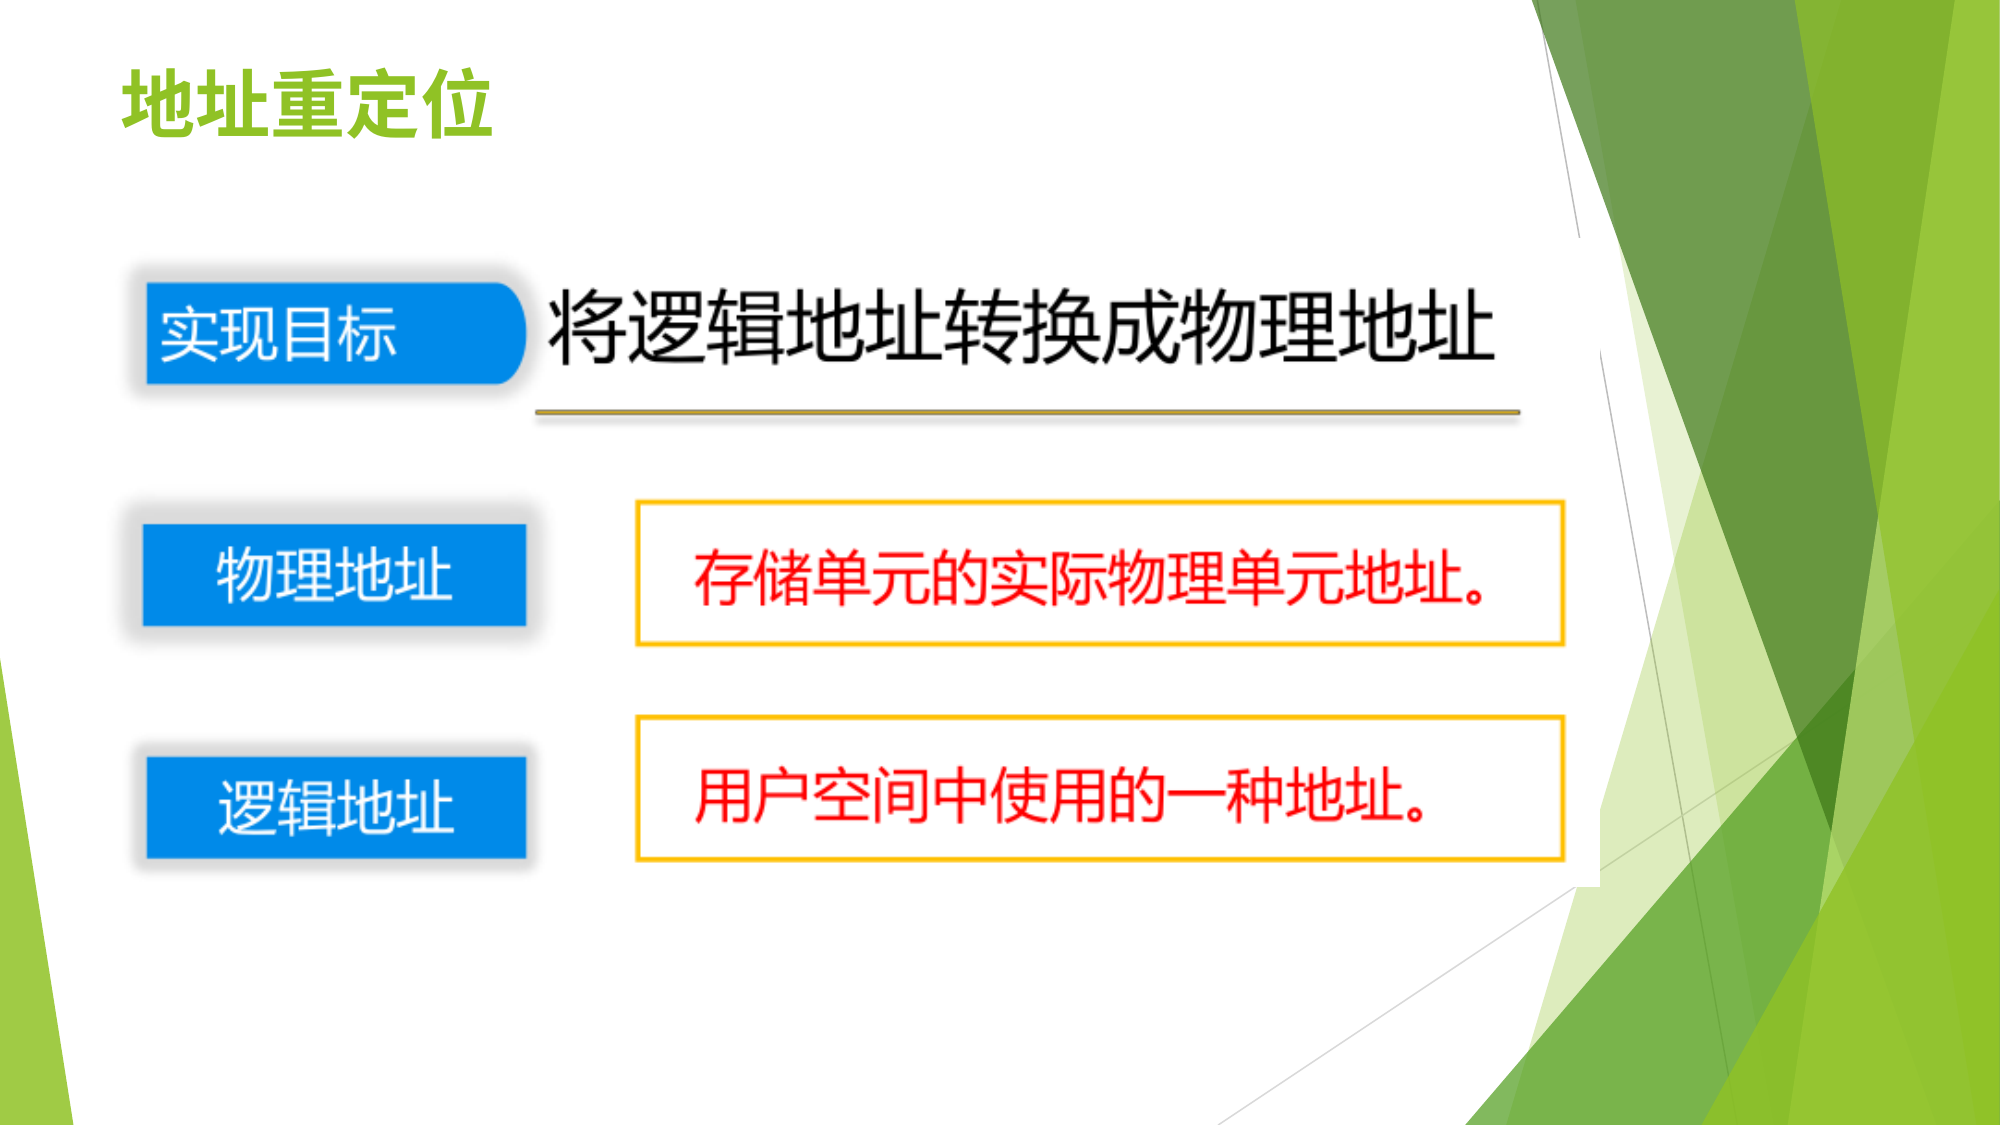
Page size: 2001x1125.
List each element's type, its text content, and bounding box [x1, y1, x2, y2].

title 地址重定位 [117, 55, 499, 236]
text_box [0, 658, 74, 1125]
picture [104, 237, 1600, 887]
